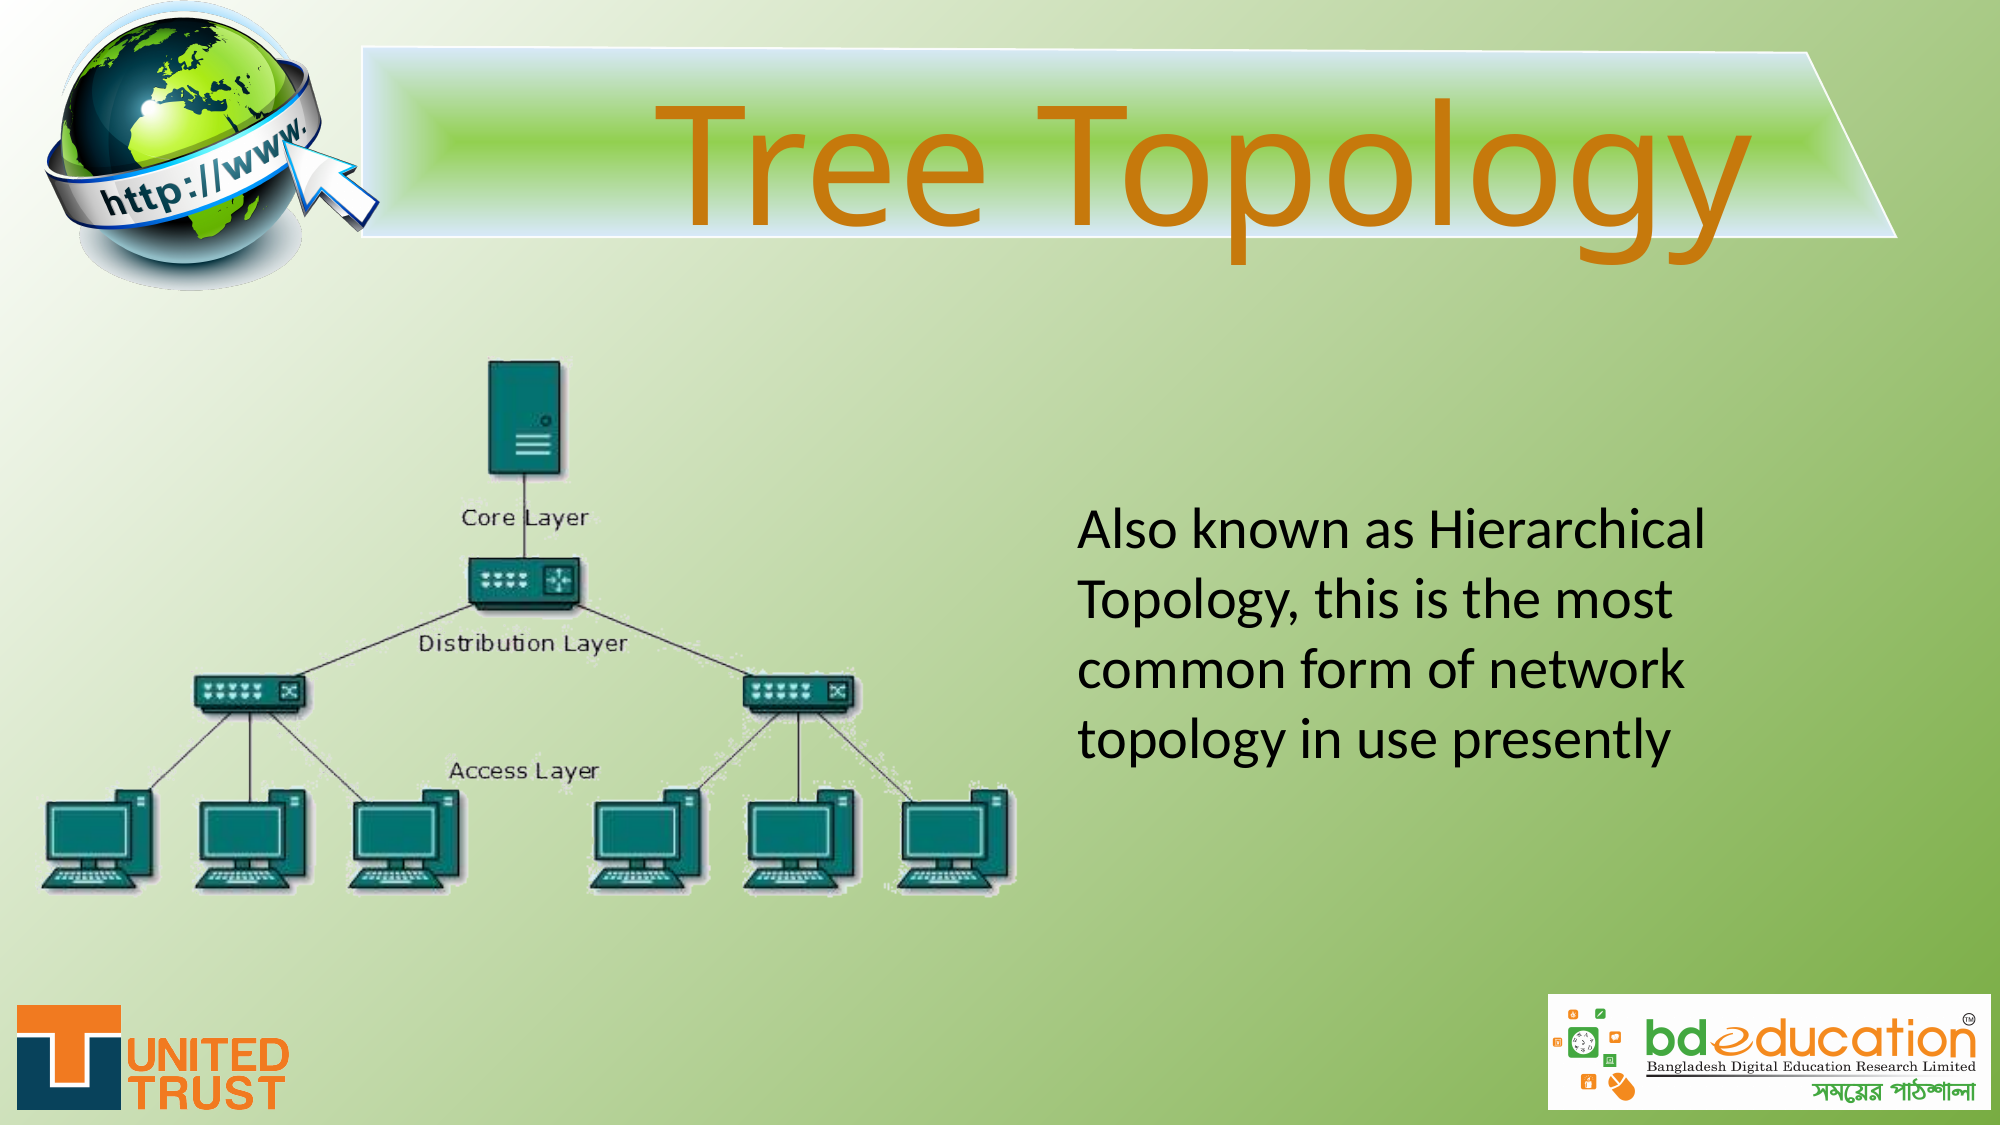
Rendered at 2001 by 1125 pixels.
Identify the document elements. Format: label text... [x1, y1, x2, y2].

text_box Also known as Hierarchical Topology, this is the most common form of network topology in use presently [1062, 482, 1897, 778]
picture [0, 0, 399, 329]
picture [35, 356, 1026, 910]
text_box [399, 45, 1657, 51]
picture [17, 1005, 289, 1110]
picture [1548, 994, 1991, 1110]
text_box Tree Topology [399, 51, 1941, 267]
